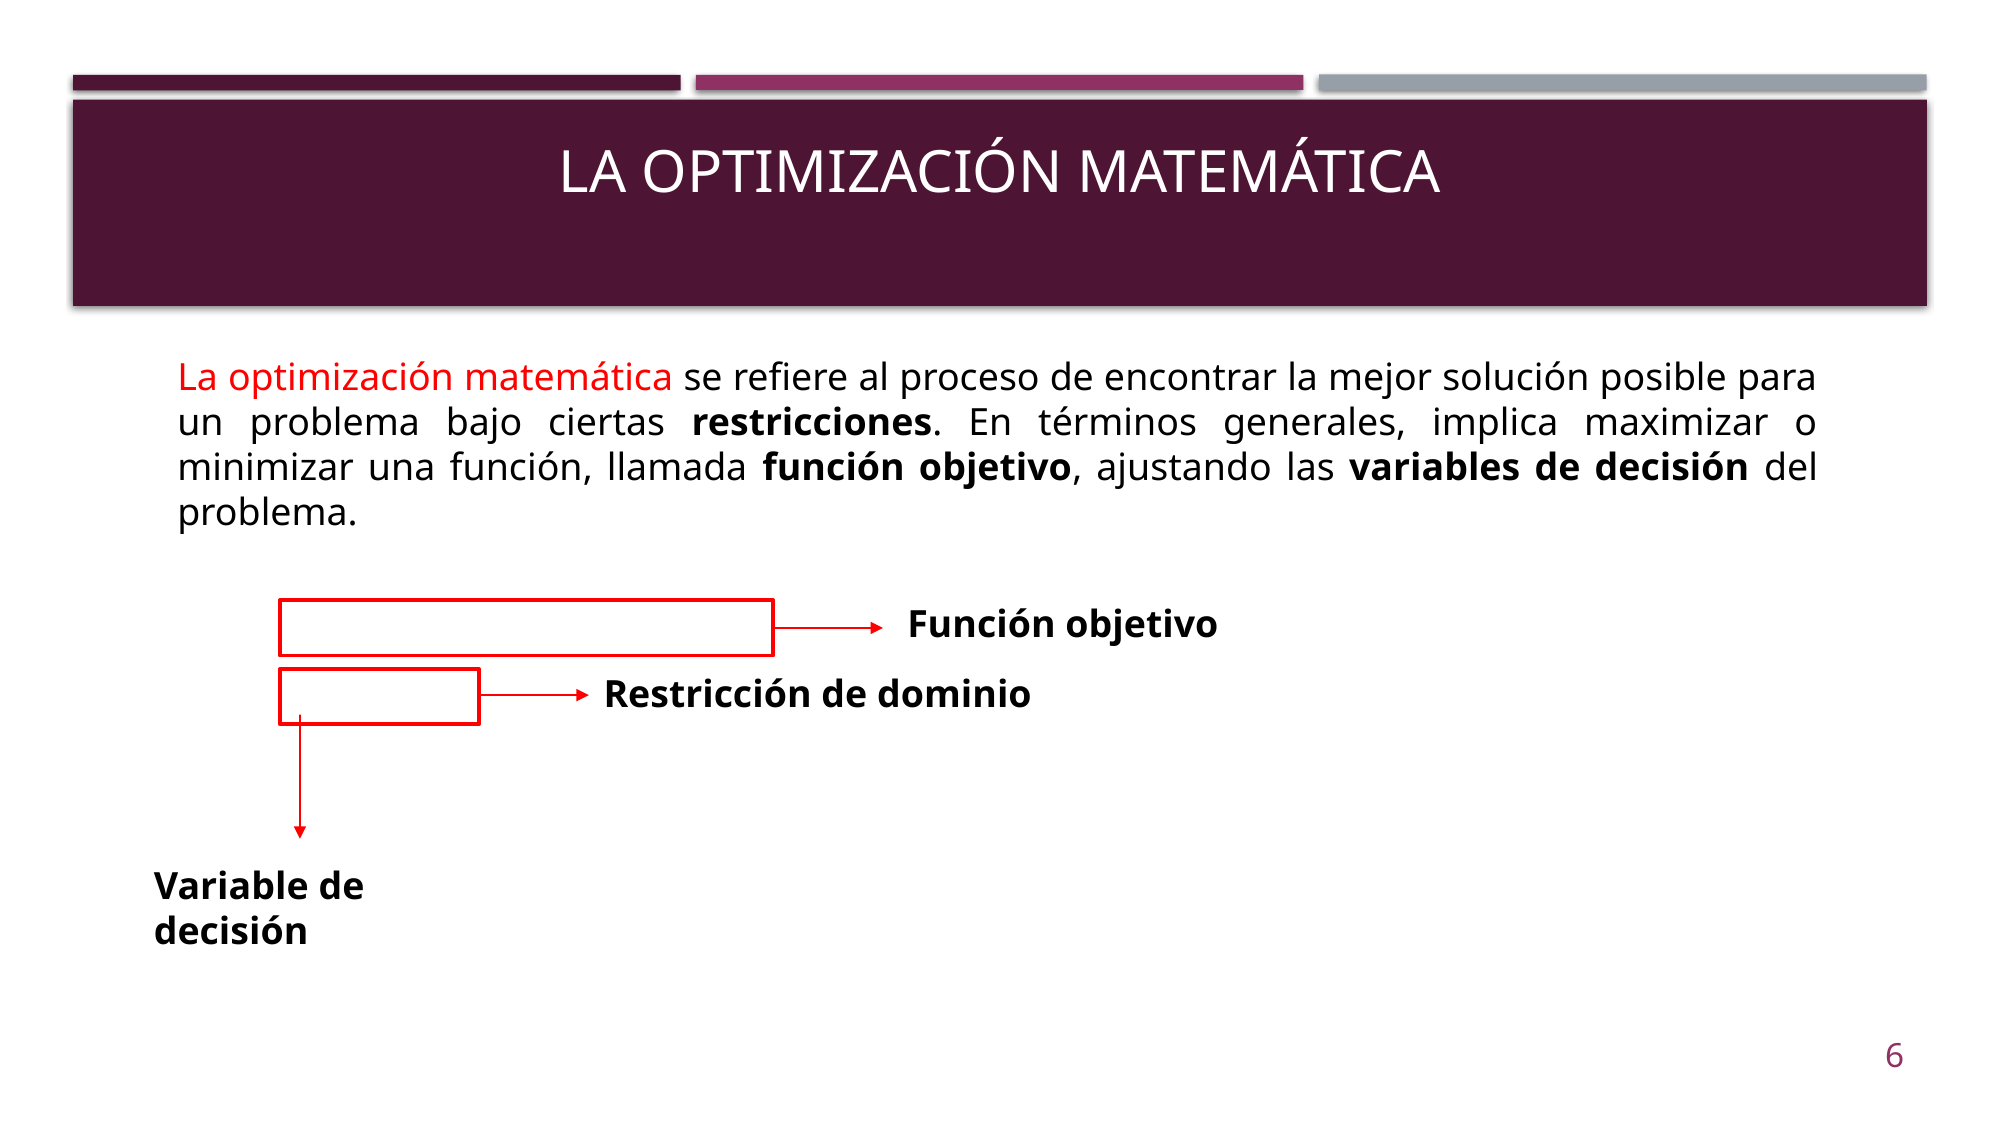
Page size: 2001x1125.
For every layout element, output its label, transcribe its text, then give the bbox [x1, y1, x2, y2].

title La optimización matemática [95, 115, 1905, 282]
text_box Restricción de dominio [588, 662, 1103, 722]
text_box Función objetivo [892, 592, 1288, 652]
text_box La optimización matemática se refiere al proceso de encontrar la mejor solución posible para un problema bajo ciertas restricciones. En términos generales, implica maximizar o minimizar una función, llamada función objetivo, ajustando las variables de decisión del problema. [162, 345, 1833, 541]
text_box Variable de decisión [139, 854, 534, 960]
slide_number 6 [1746, 1027, 1920, 1088]
text_box [278, 598, 775, 657]
text_box [278, 667, 481, 726]
